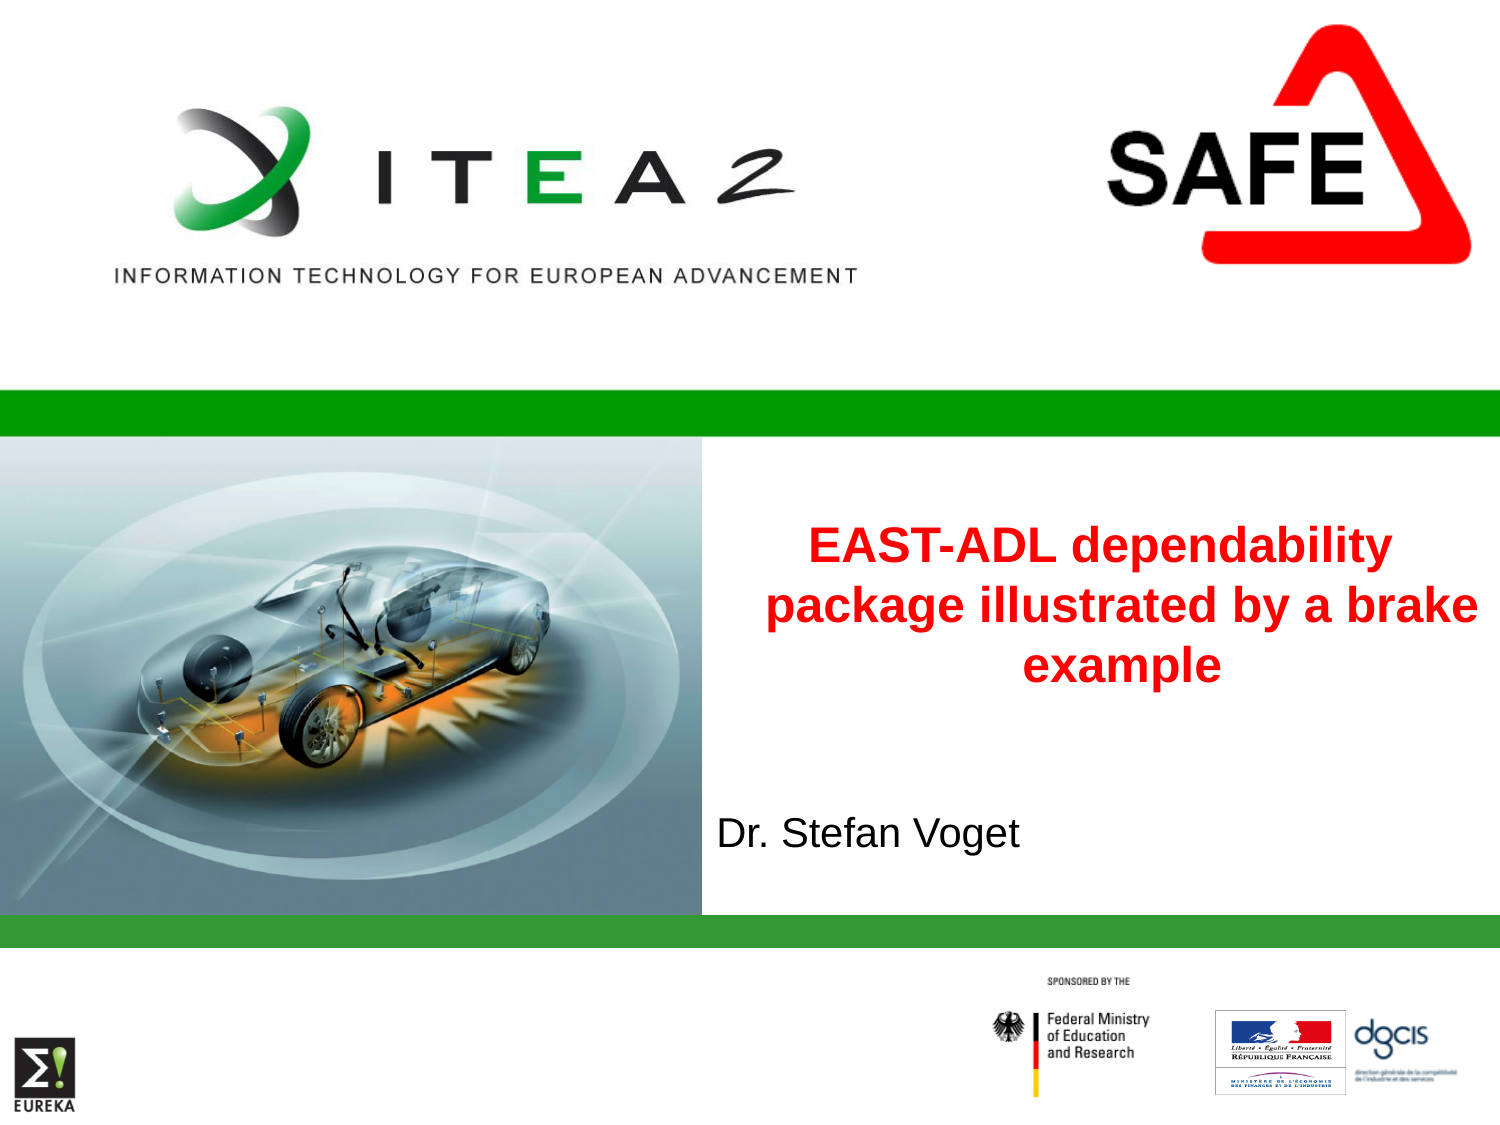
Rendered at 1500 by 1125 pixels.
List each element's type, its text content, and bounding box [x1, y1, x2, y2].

picture [0, 948, 1500, 1125]
picture [0, 0, 1500, 917]
list EAST-ADL dependability package illustrated by a brake example Dr. Stefan Voget [701, 435, 1500, 915]
